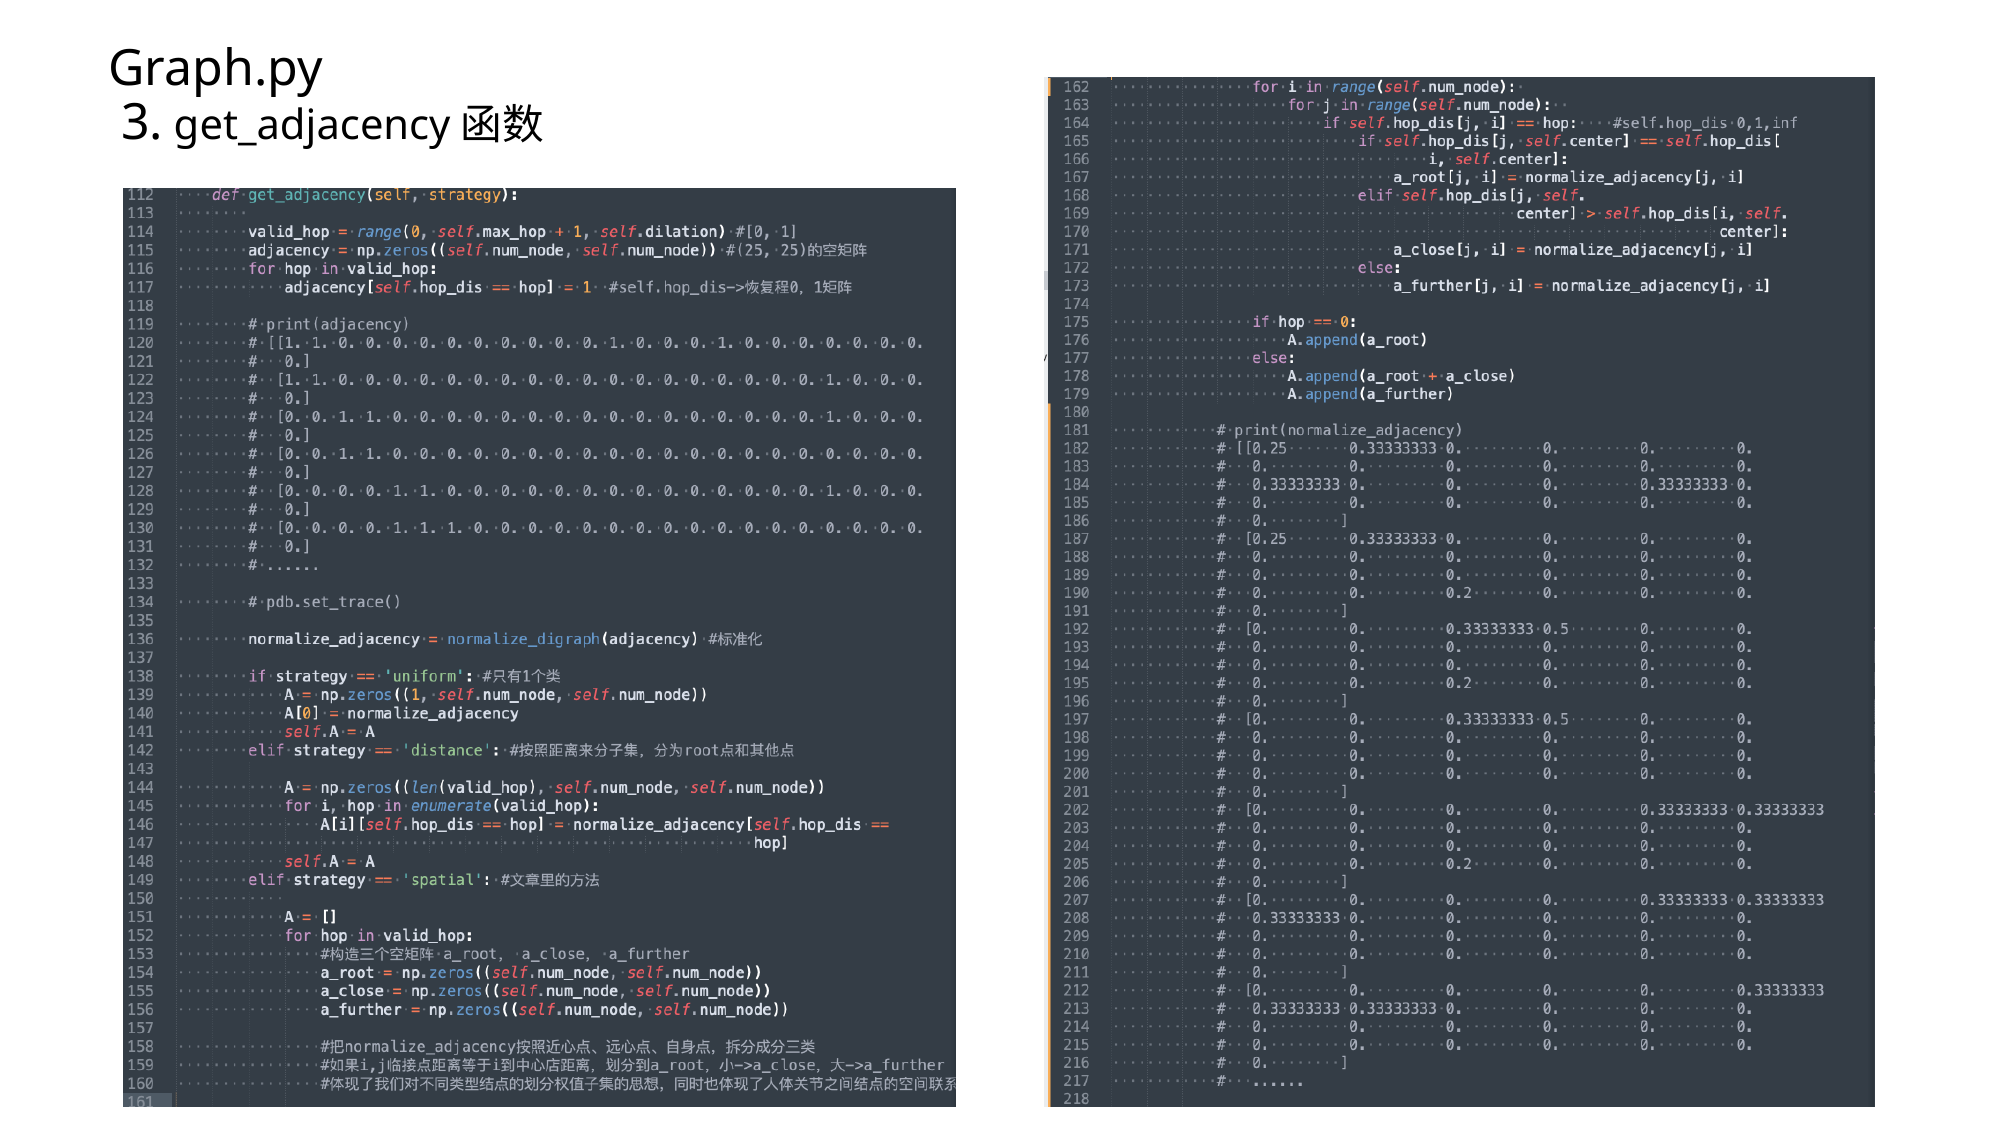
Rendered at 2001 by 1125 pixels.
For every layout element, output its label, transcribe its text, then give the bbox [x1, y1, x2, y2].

picture [1044, 77, 1875, 1107]
picture [123, 188, 956, 1107]
title Graph.py 3. get_adjacency函数 [93, 0, 1819, 205]
